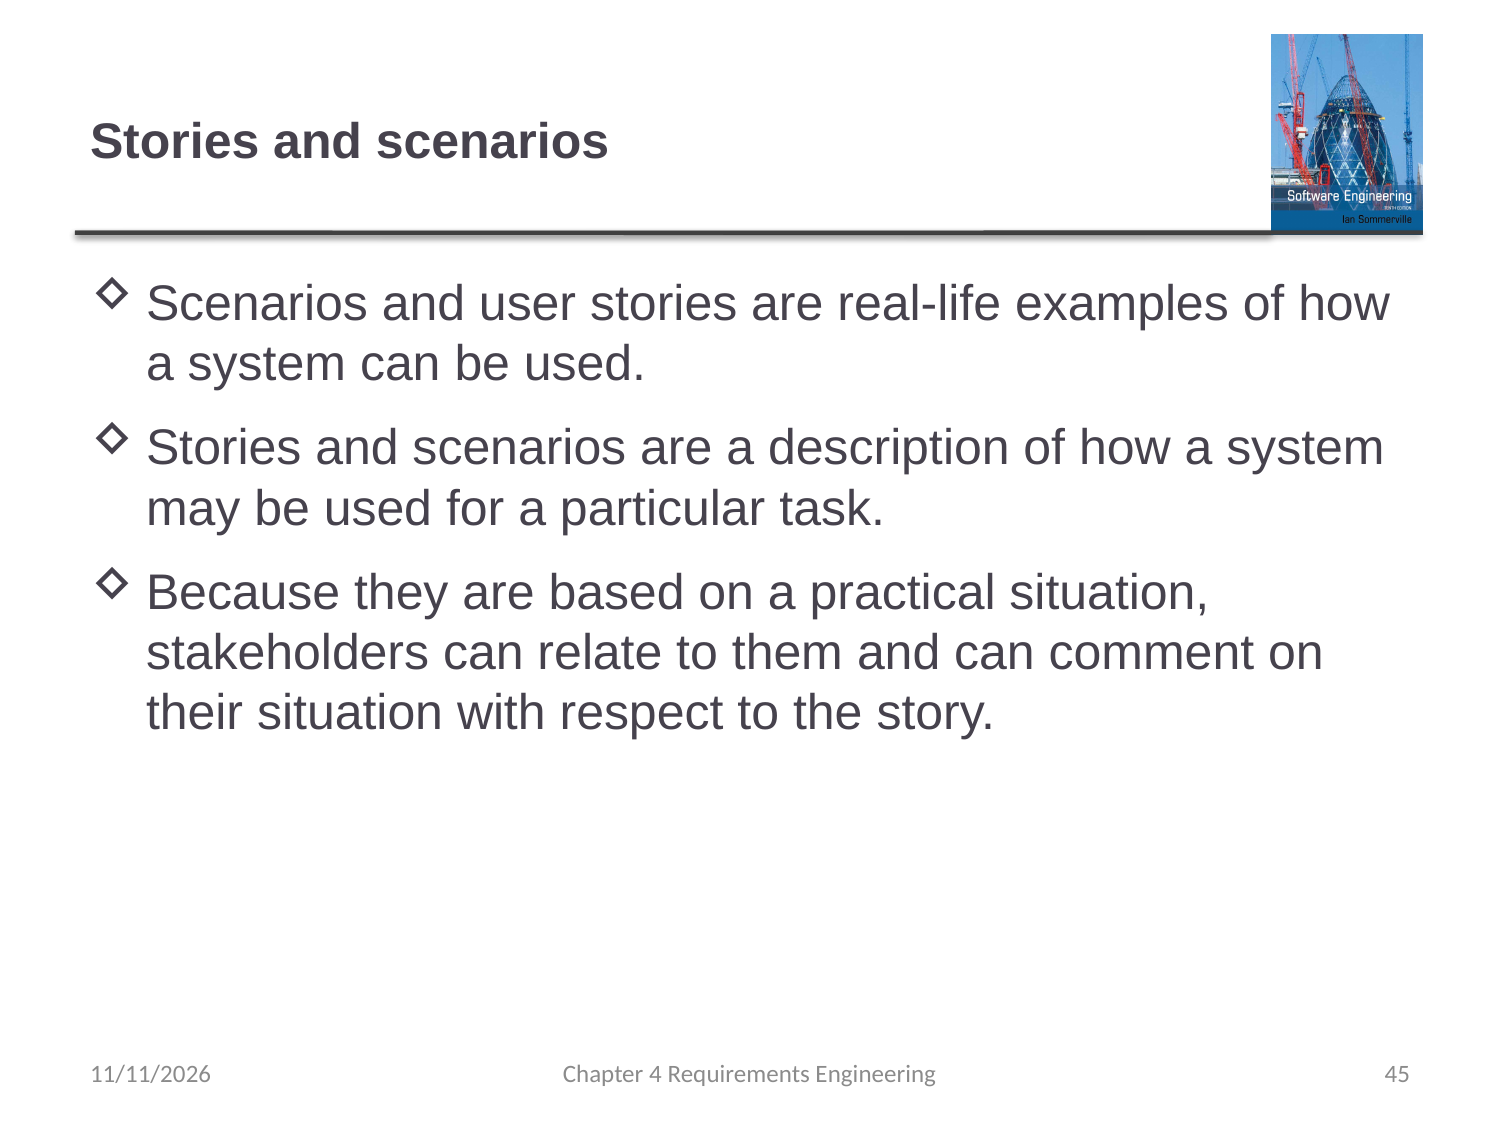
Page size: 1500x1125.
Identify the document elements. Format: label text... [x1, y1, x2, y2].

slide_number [75, 1042, 425, 1103]
title Stories and scenarios [74, 44, 1272, 233]
footer Chapter 4 Requirements Engineering [512, 1042, 988, 1103]
list Scenarios and user stories are real-life examples of how a system can be used. Stories and scenarios are a description of how a system may be used for a particular task. Because they are based on a practical situation, stakeholders can relate to them and can comment on their situation with respect to the story. [75, 262, 1425, 1005]
picture [1271, 34, 1423, 230]
slide_number 45 [1074, 1042, 1425, 1103]
